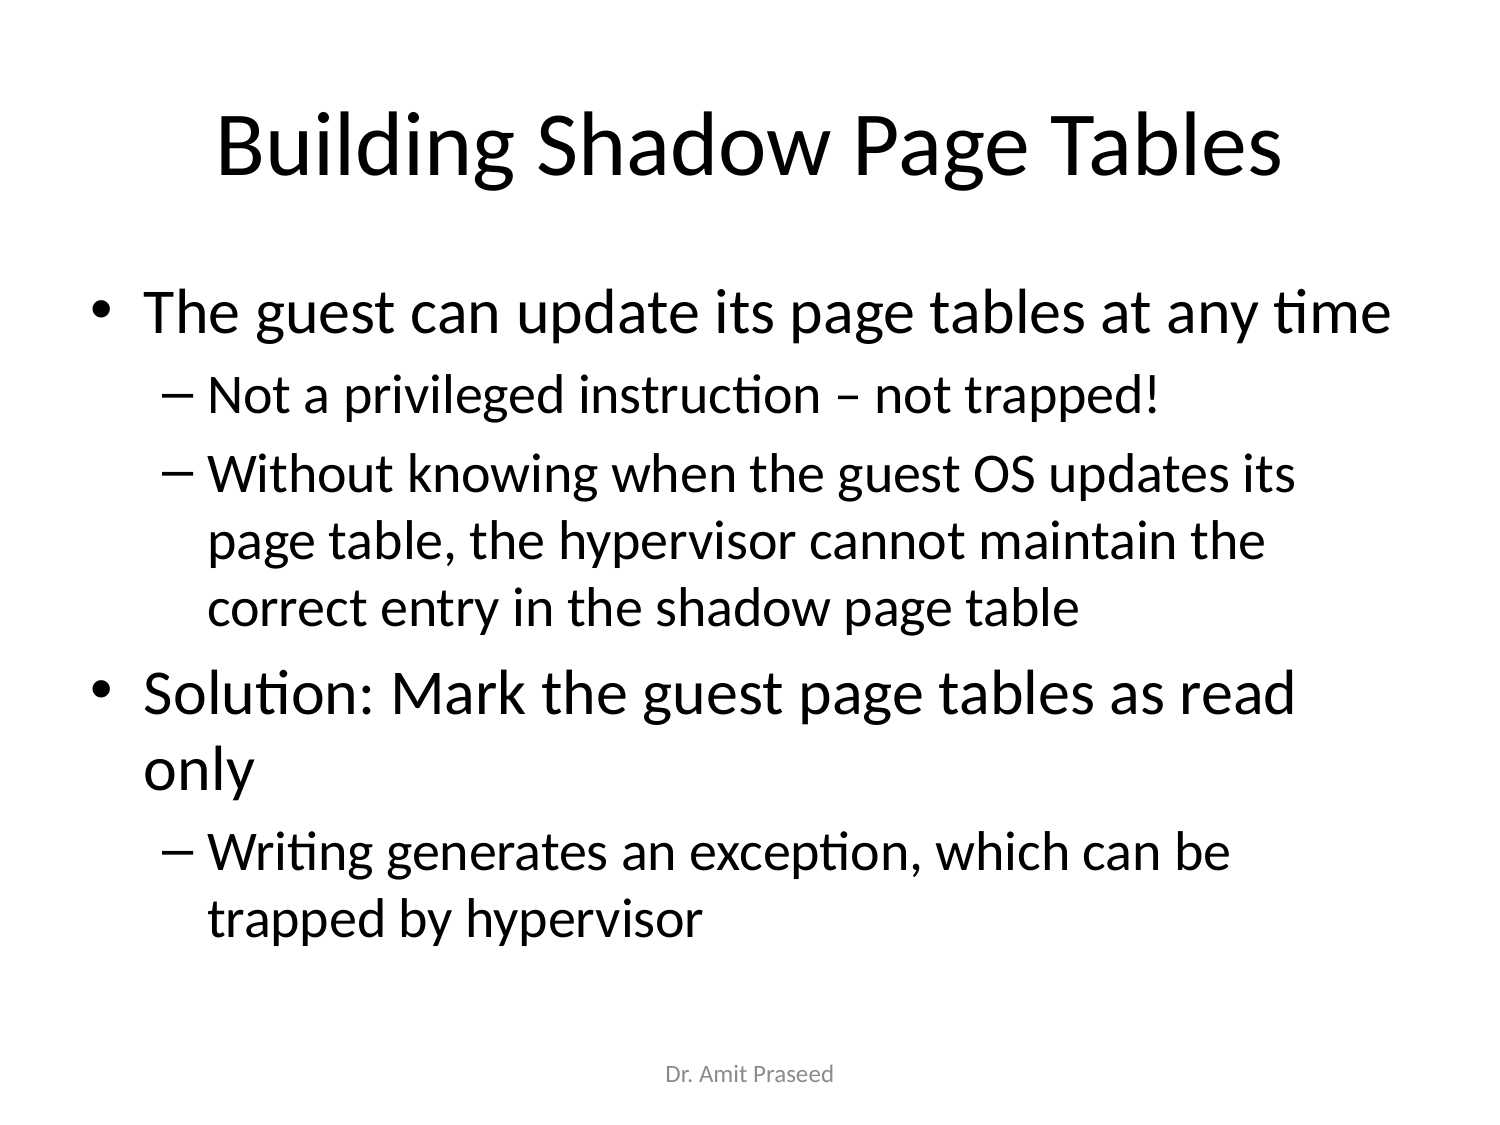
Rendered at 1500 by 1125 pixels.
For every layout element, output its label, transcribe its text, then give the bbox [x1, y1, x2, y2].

footer Dr. Amit Praseed [512, 1042, 988, 1103]
title Building Shadow Page Tables [75, 45, 1425, 233]
list The guest can update its page tables at any time Not a privileged instruction – not trapped! Without knowing when the guest OS updates its page table, the hypervisor cannot maintain the correct entry in the shadow page table Solution: Mark the guest page tables as read only Writing generates an exception, which can be trapped by hypervisor [75, 262, 1425, 1005]
